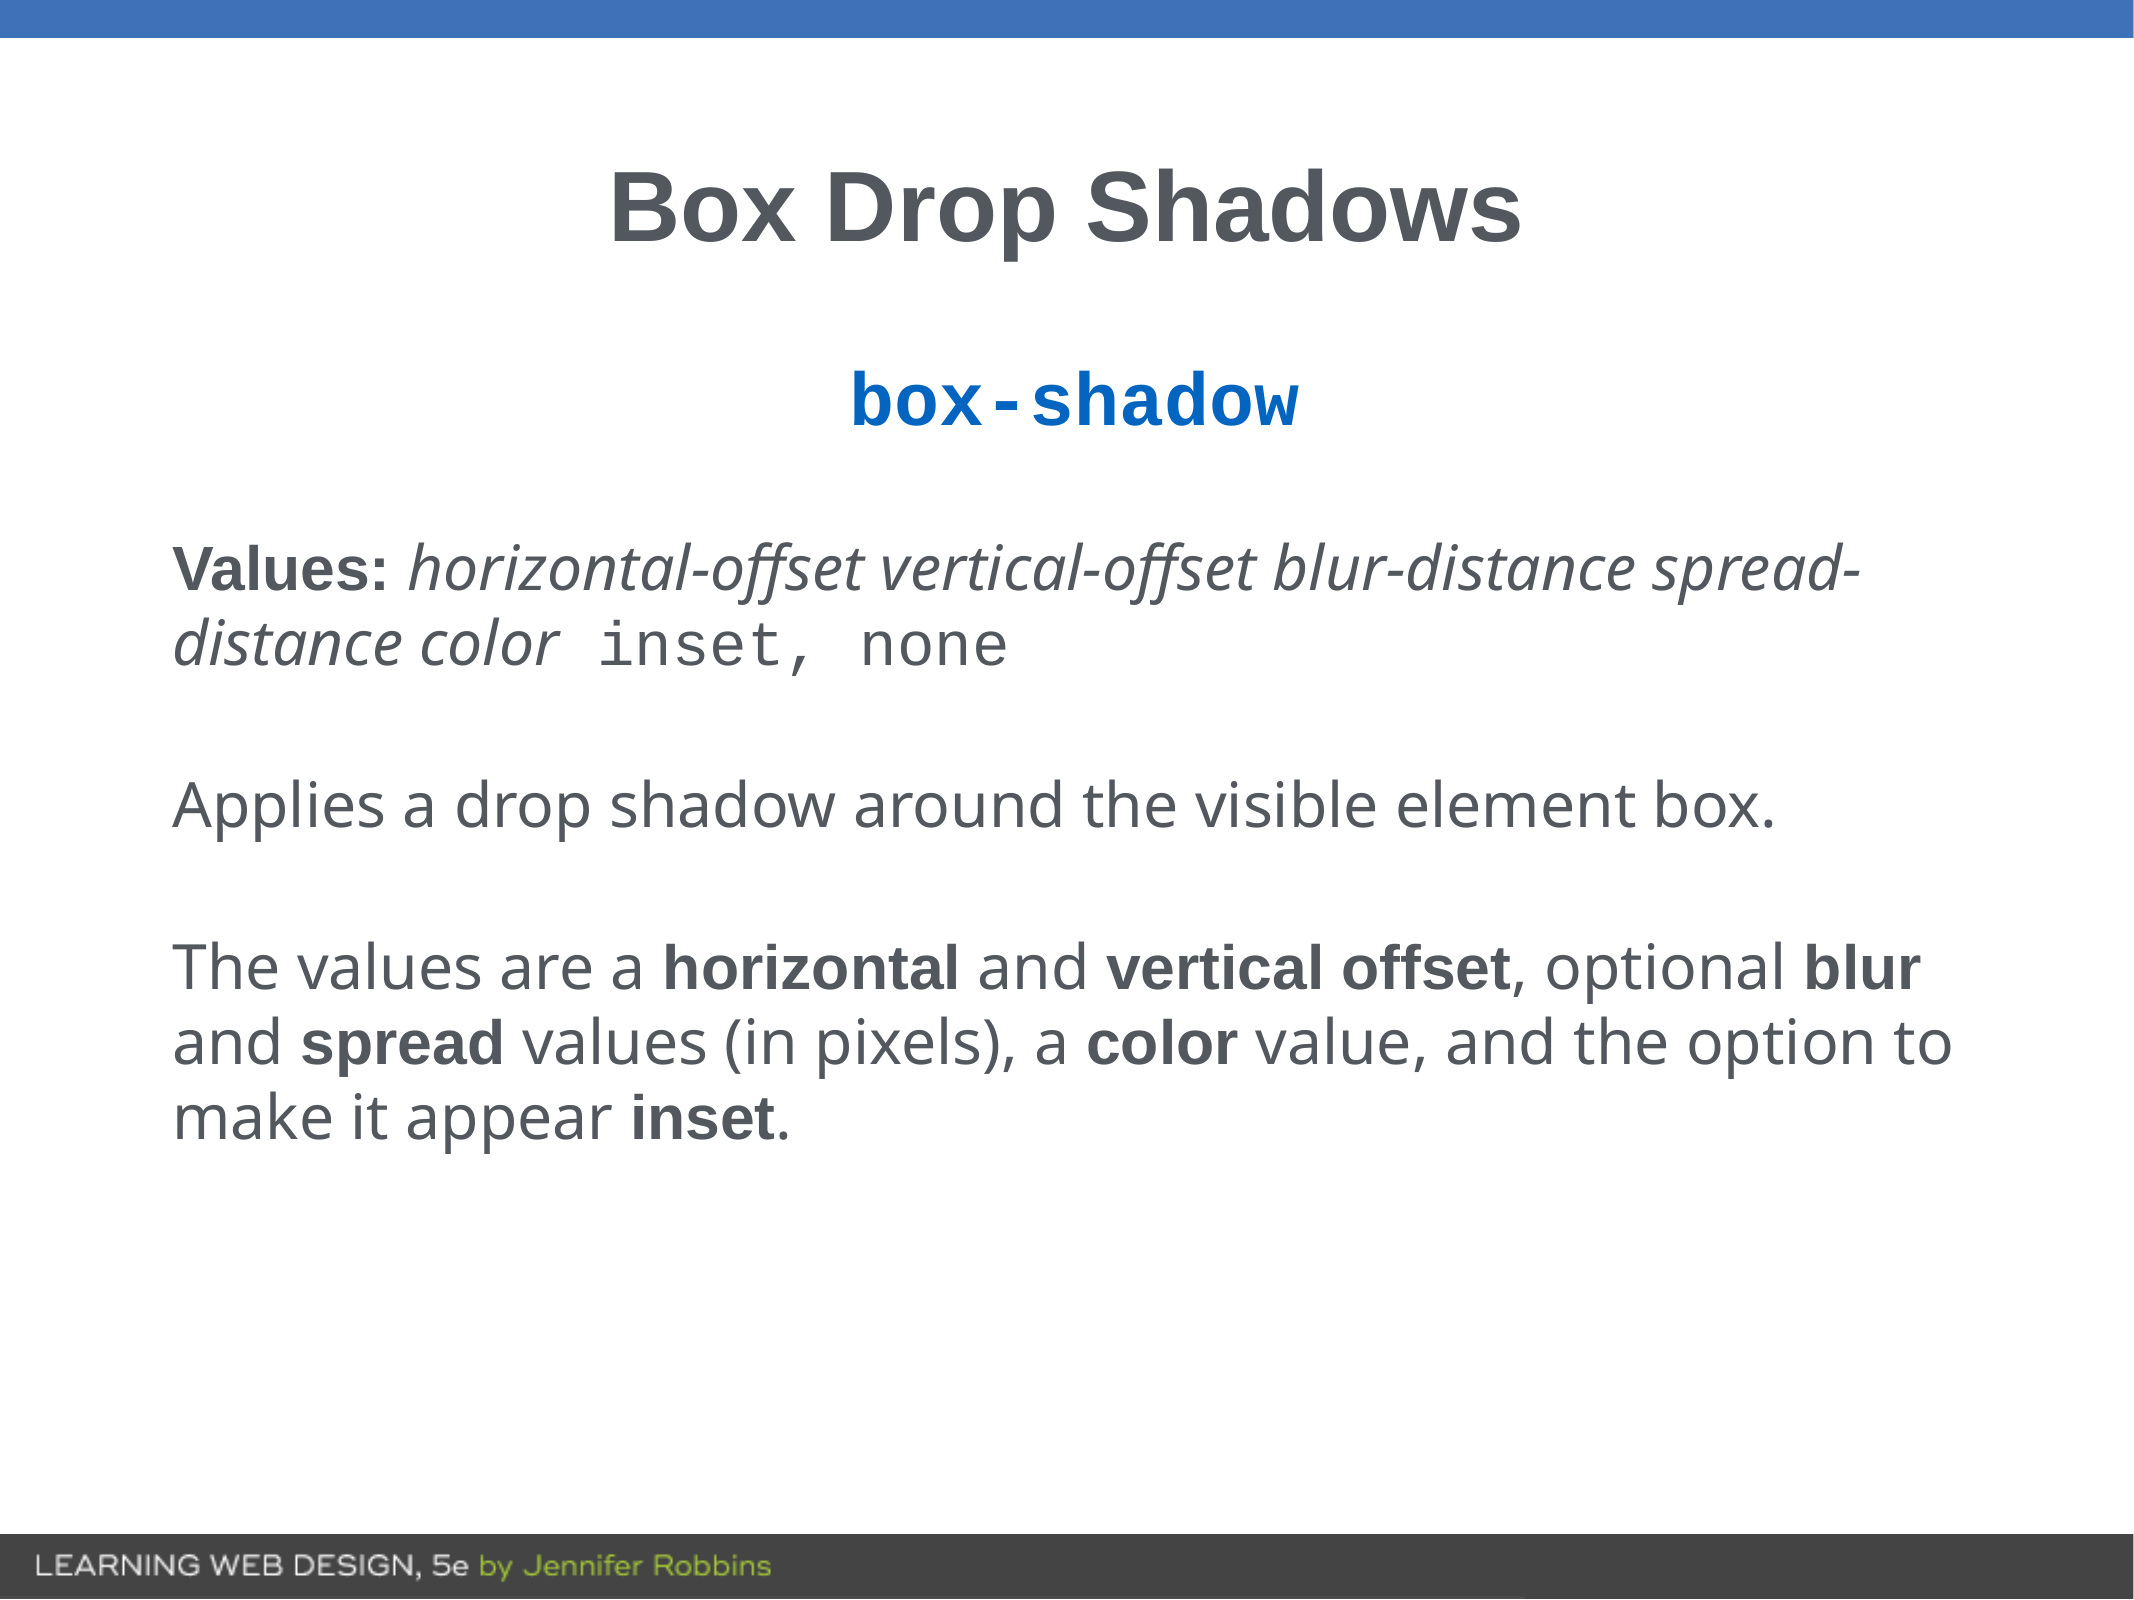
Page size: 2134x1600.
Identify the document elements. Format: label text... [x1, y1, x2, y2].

text_box box-shadow Values: horizontal-offset vertical-offset blur-distance spread-distance color inset, none Applies a drop shadow around the visible element box. The values are a horizontal and vertical offset, optional blur and spread values (in pixels), a color value, and the option to make it appear inset. [163, 341, 1985, 1426]
title Box Drop Shadows [155, 72, 1978, 332]
picture [0, 1534, 2134, 1599]
